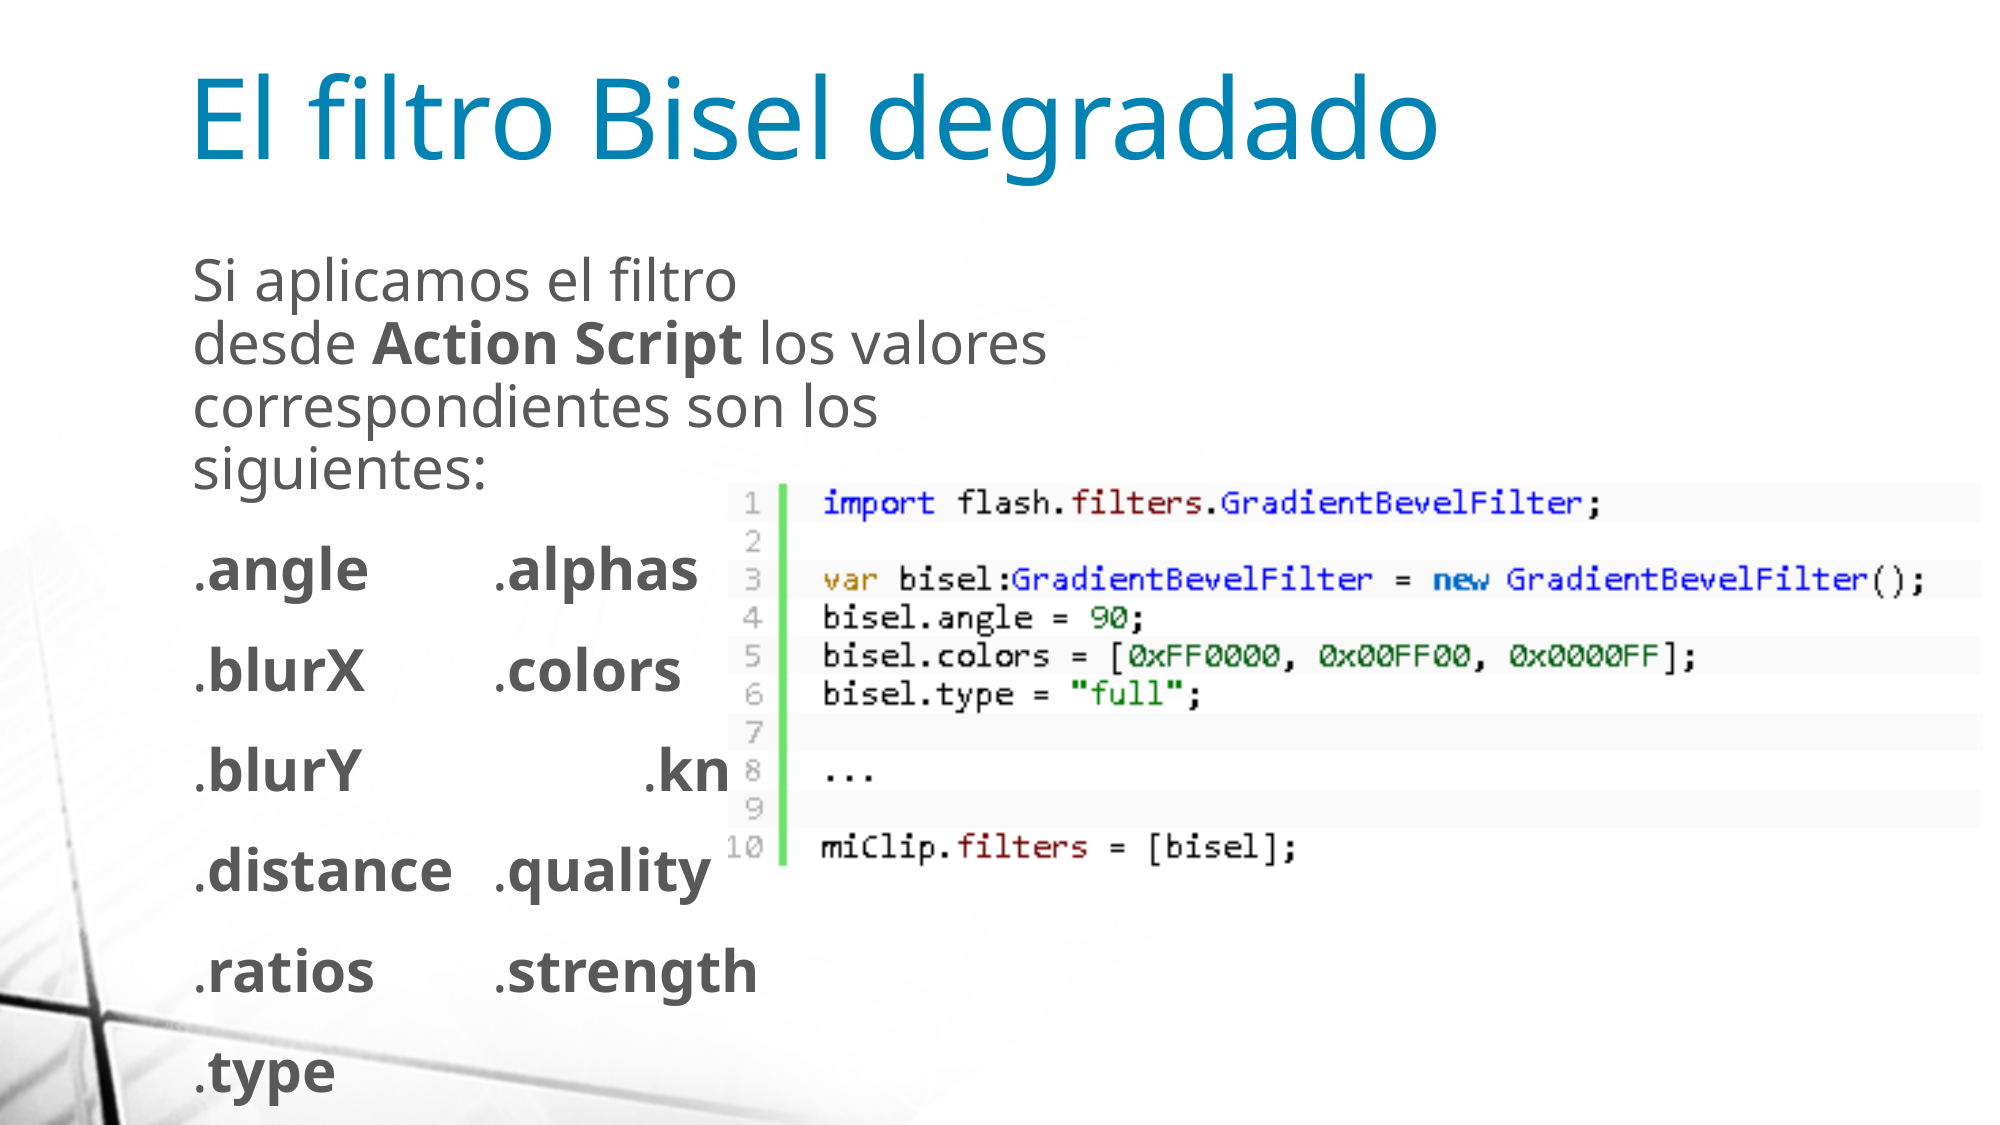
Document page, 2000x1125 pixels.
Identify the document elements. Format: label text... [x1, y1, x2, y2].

picture [0, 0, 2000, 1125]
text_box El filtro Bisel degradado [172, 66, 1598, 211]
text_box Si aplicamos el filtro desde Action Script los valores correspondientes son los siguientes: .angle .alphas .blurX .colors .blurY .knockou .distance .quality .ratios .strength .type [169, 243, 1090, 1043]
